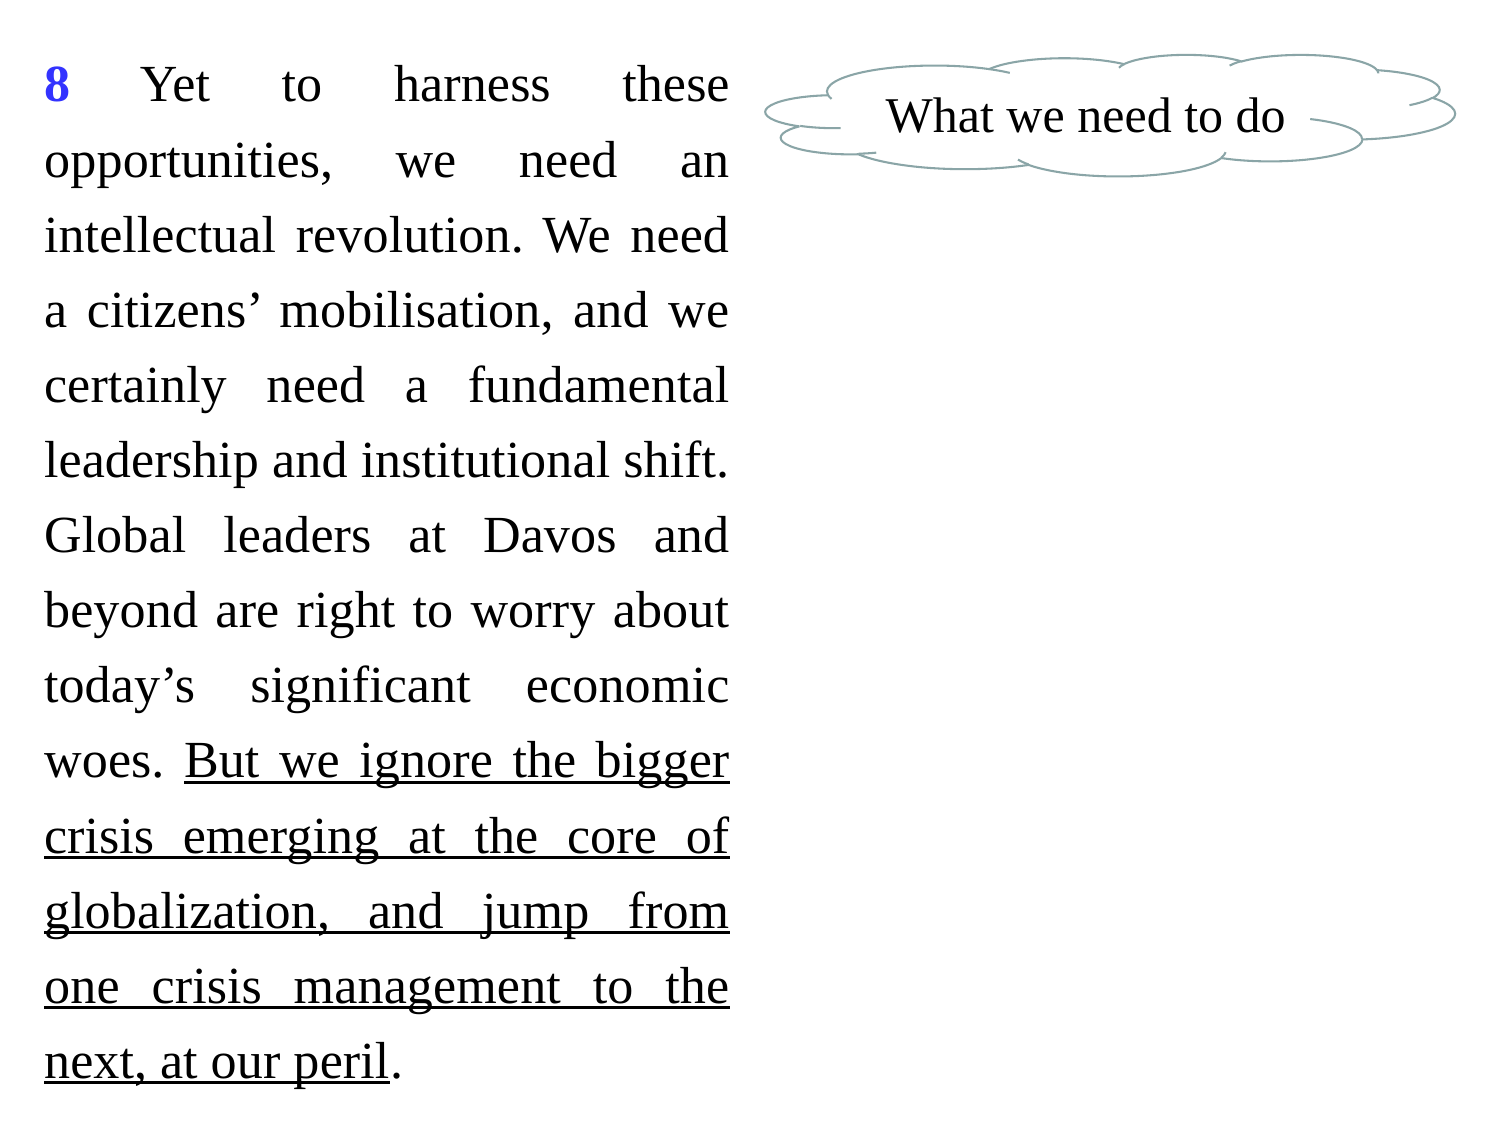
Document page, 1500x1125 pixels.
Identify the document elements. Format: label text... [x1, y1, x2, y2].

text_box What we need to do [764, 53, 1457, 178]
list 8 Yet to harness these opportunities, we need an intellectual revolution. We need a citizens’ mobilisation, and we certainly need a fundamental leadership and institutional shift. Global leaders at Davos and beyond are right to worry about today’s significant economic woes. But we ignore the bigger crisis emerging at the core of globalization, and jump from one crisis management to the next, at our peril. [29, 29, 746, 1099]
